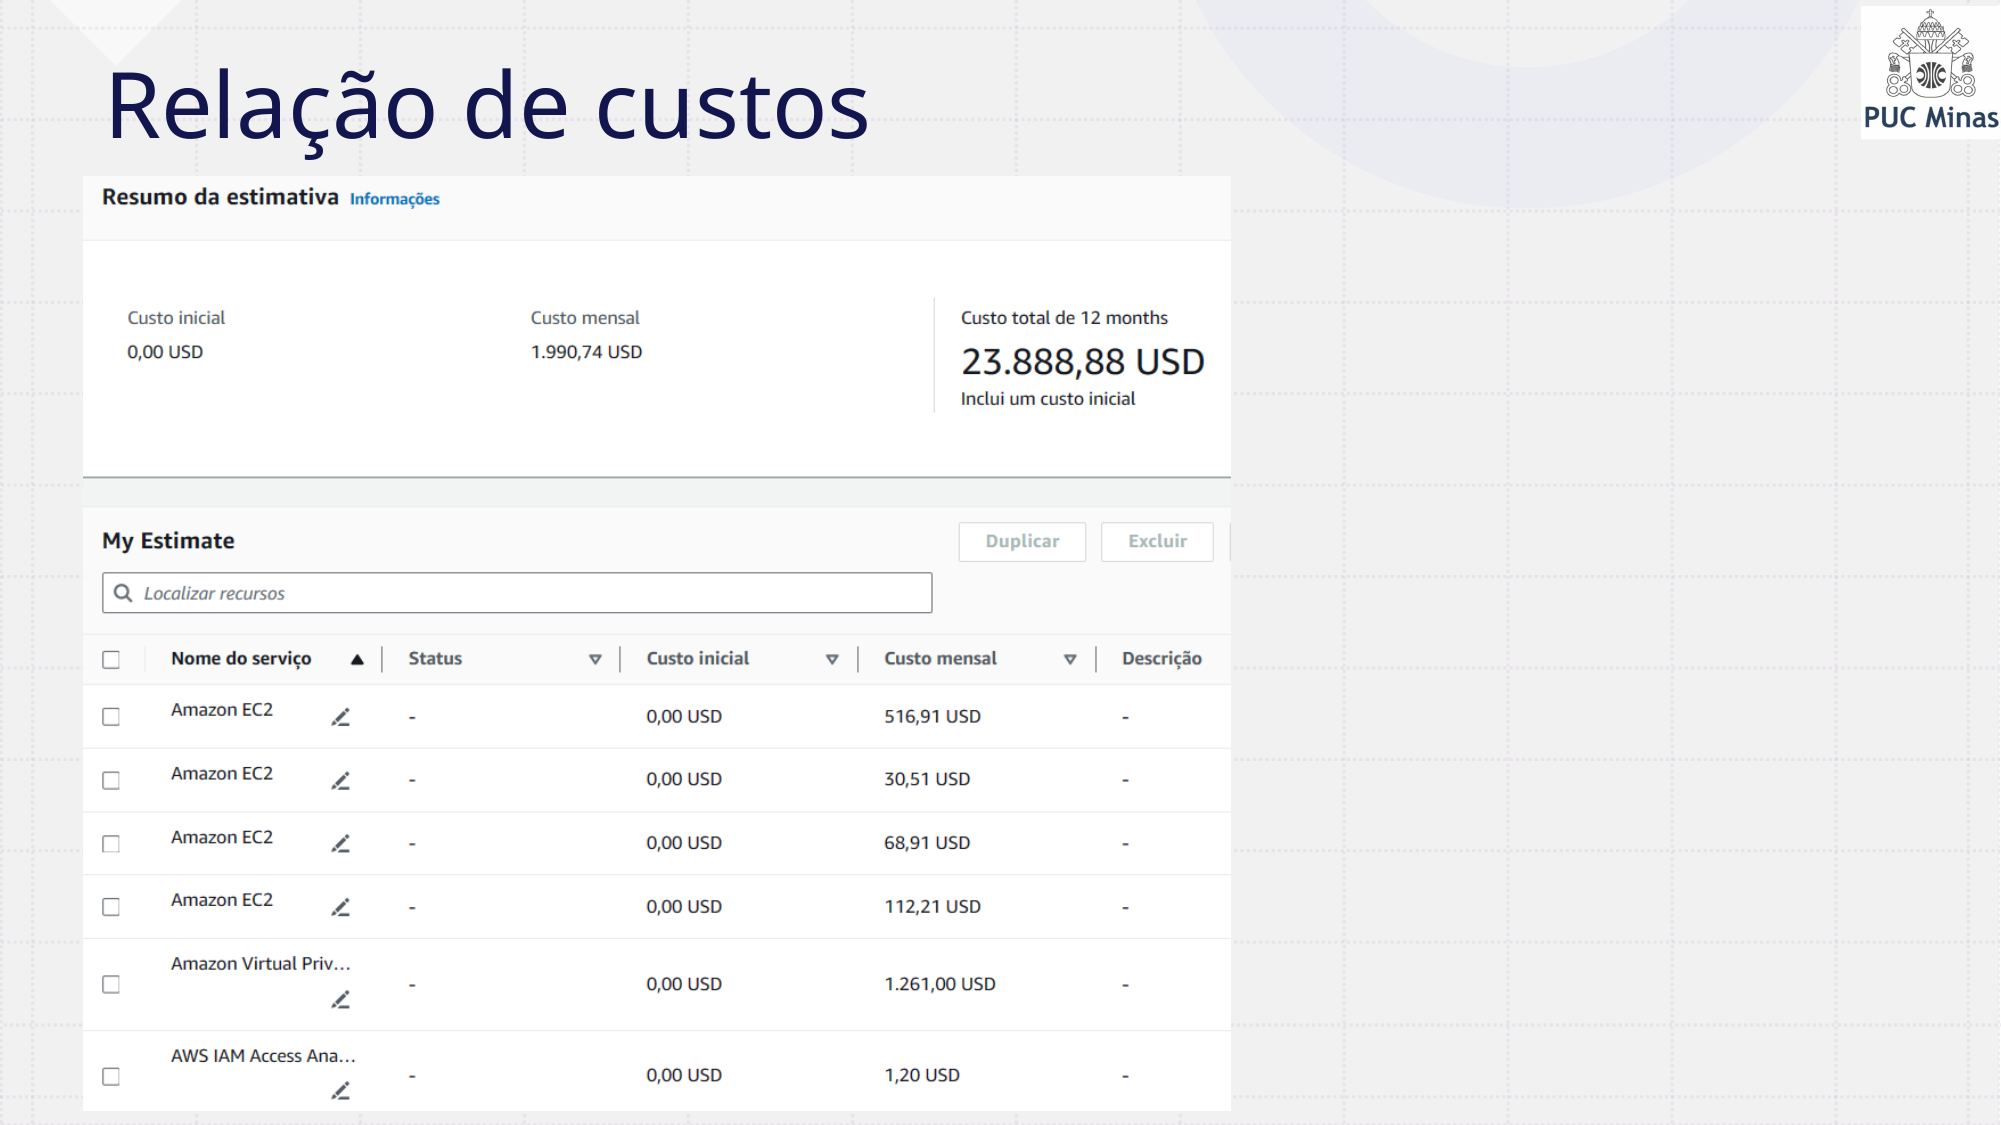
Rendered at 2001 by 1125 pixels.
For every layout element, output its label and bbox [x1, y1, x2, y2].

picture [1861, 6, 2001, 140]
text_box [0, 0, 2000, 1125]
picture [83, 176, 1231, 1111]
